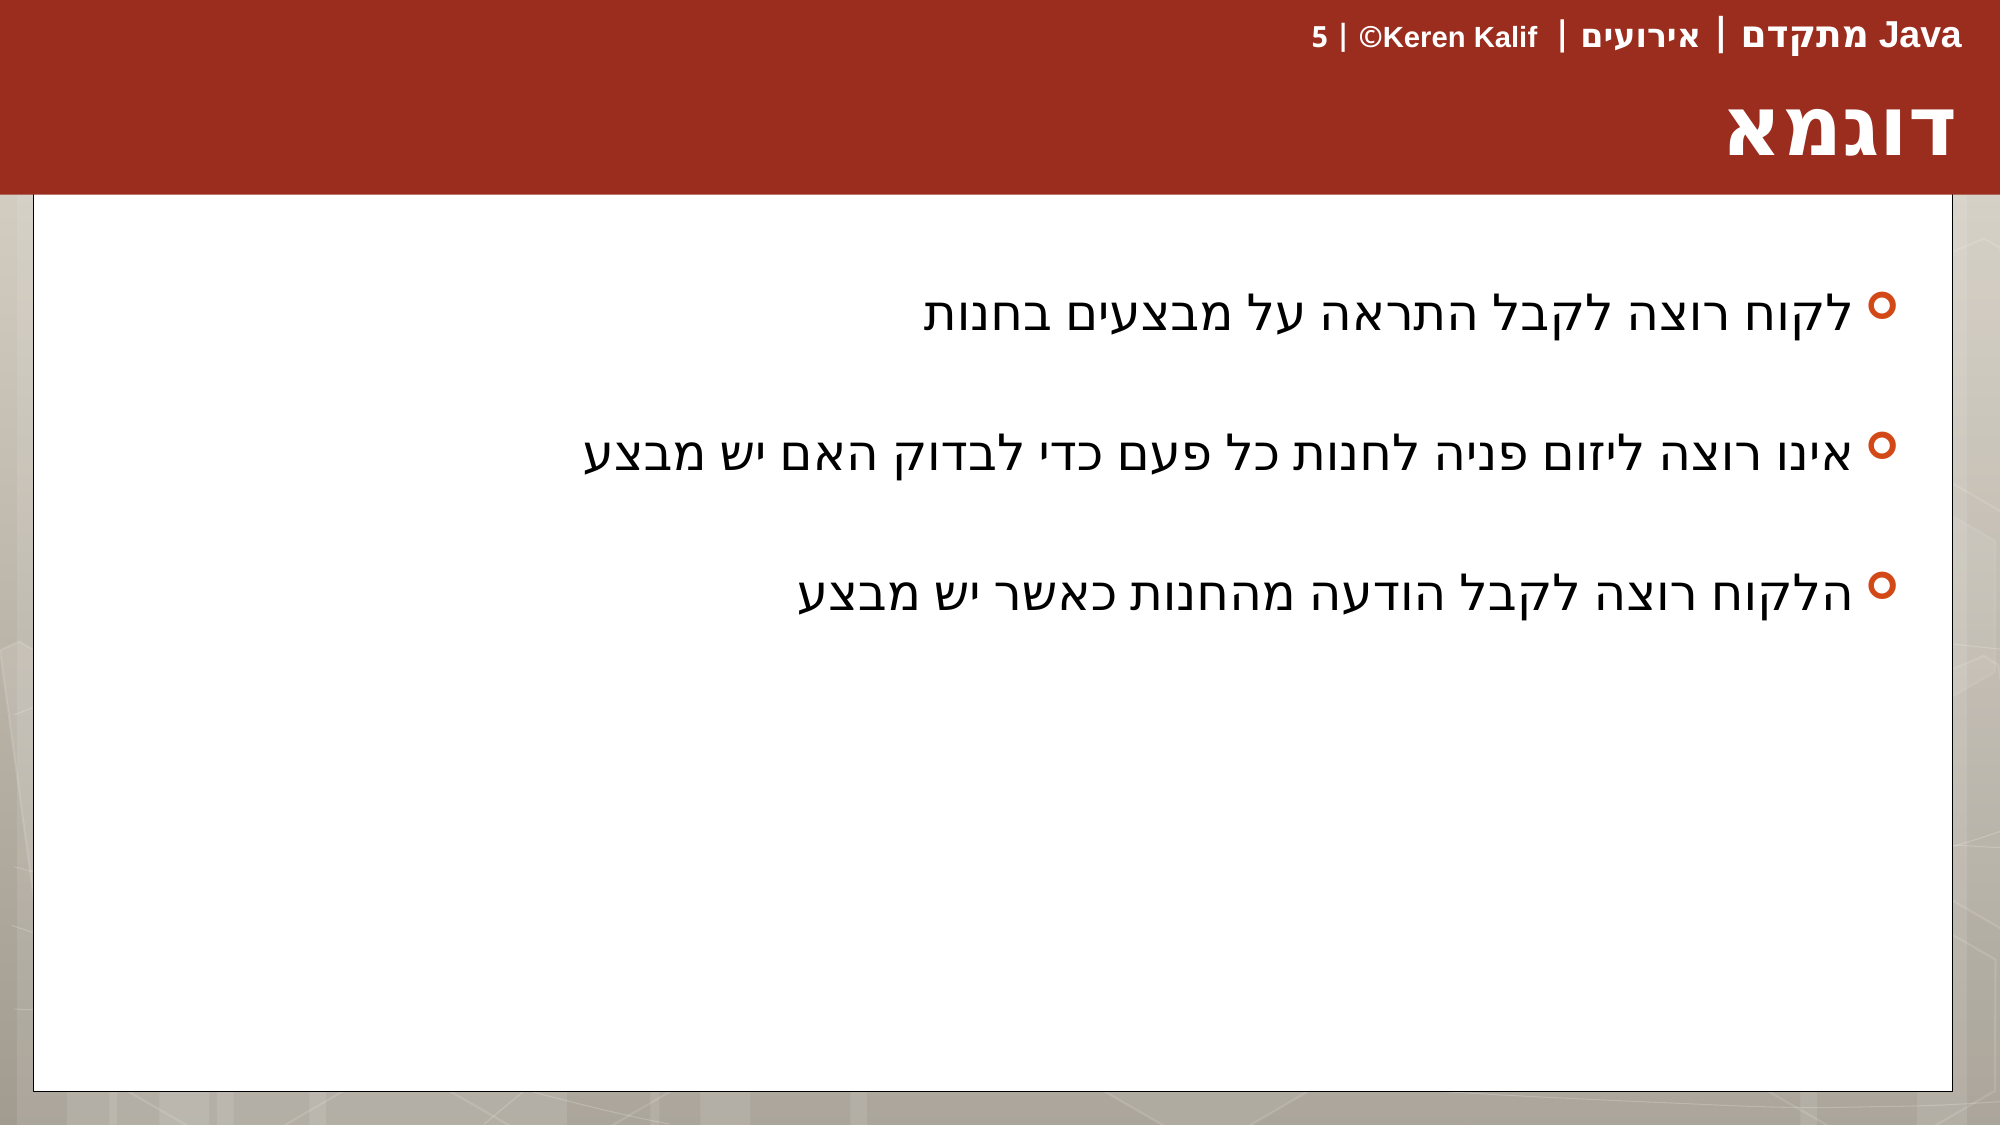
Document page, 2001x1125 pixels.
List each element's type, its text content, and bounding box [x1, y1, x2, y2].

list לקוח רוצה לקבל התראה על מבצעים בחנות אינו רוצה ליזום פניה לחנות כל פעם כדי לבדוק האם יש מבצע הלקוח רוצה לקבל הודעה מהחנות כאשר יש מבצע [52, 202, 1926, 1072]
title דוגמא [0, 64, 1973, 187]
